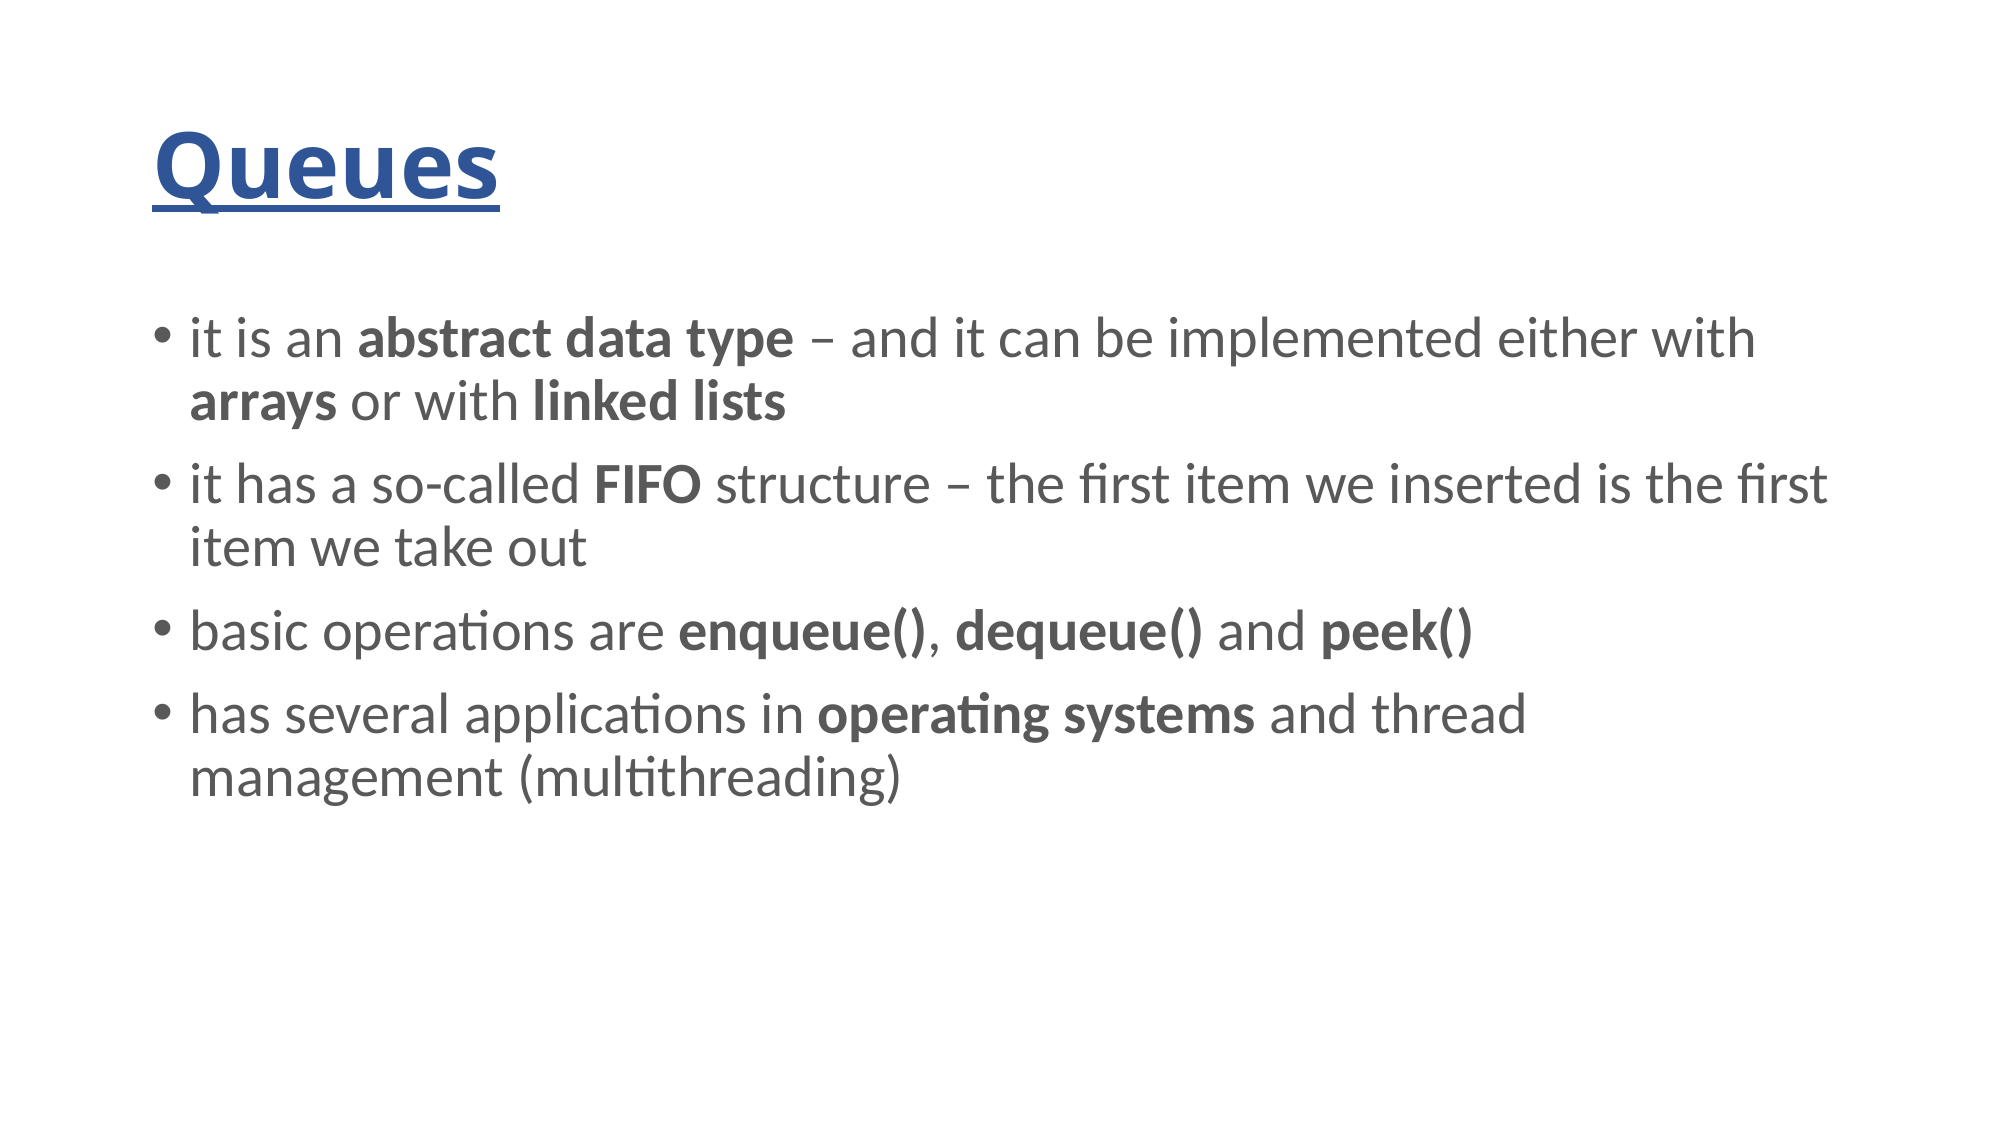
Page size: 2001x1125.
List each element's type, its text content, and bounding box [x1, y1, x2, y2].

title Queues [137, 59, 1863, 278]
list it is an abstract data type – and it can be implemented either with arrays or with linked lists it has a so-called FIFO structure – the first item we inserted is the first item we take out basic operations are enqueue(), dequeue() and peek() has several applications in operating systems and thread management (multithreading) [137, 299, 1863, 1100]
